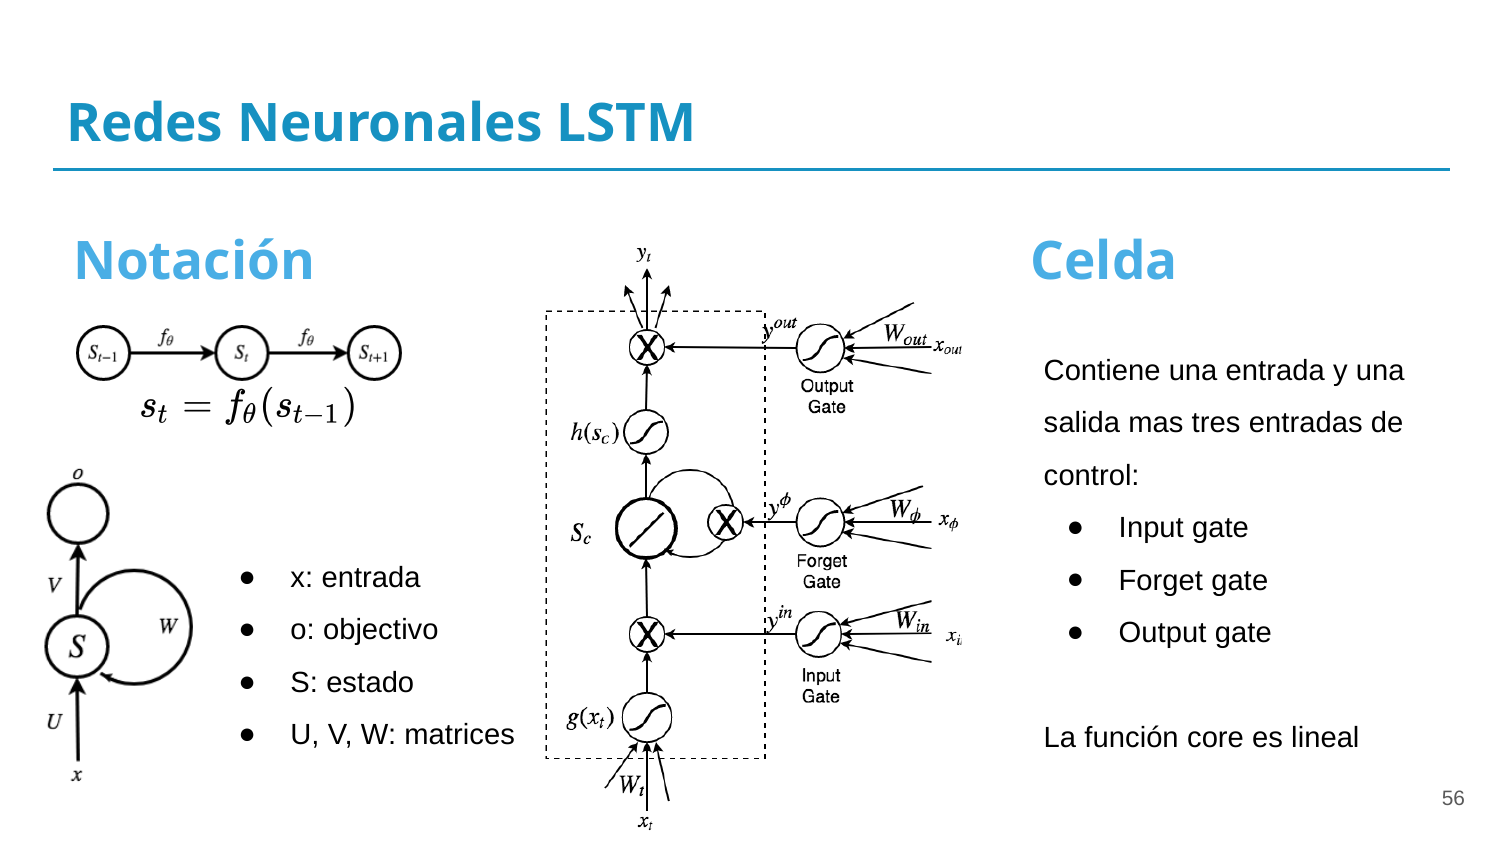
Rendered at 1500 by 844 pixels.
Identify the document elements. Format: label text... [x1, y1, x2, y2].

title Redes Neuronales LSTM [51, 72, 1468, 167]
title Notación [58, 211, 499, 306]
picture [24, 460, 201, 806]
text_box x: entrada o: objectivo S: estado U, V, W: matrices [205, 526, 533, 766]
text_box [74, 325, 422, 431]
text_box Contiene una entrada y una salida mas tres entradas de control: Input gate Forget gate Output gate La función core es lineal [1028, 318, 1422, 769]
picture [538, 240, 962, 835]
title Celda [1015, 211, 1456, 306]
slide_number ‹#› [1389, 764, 1480, 830]
